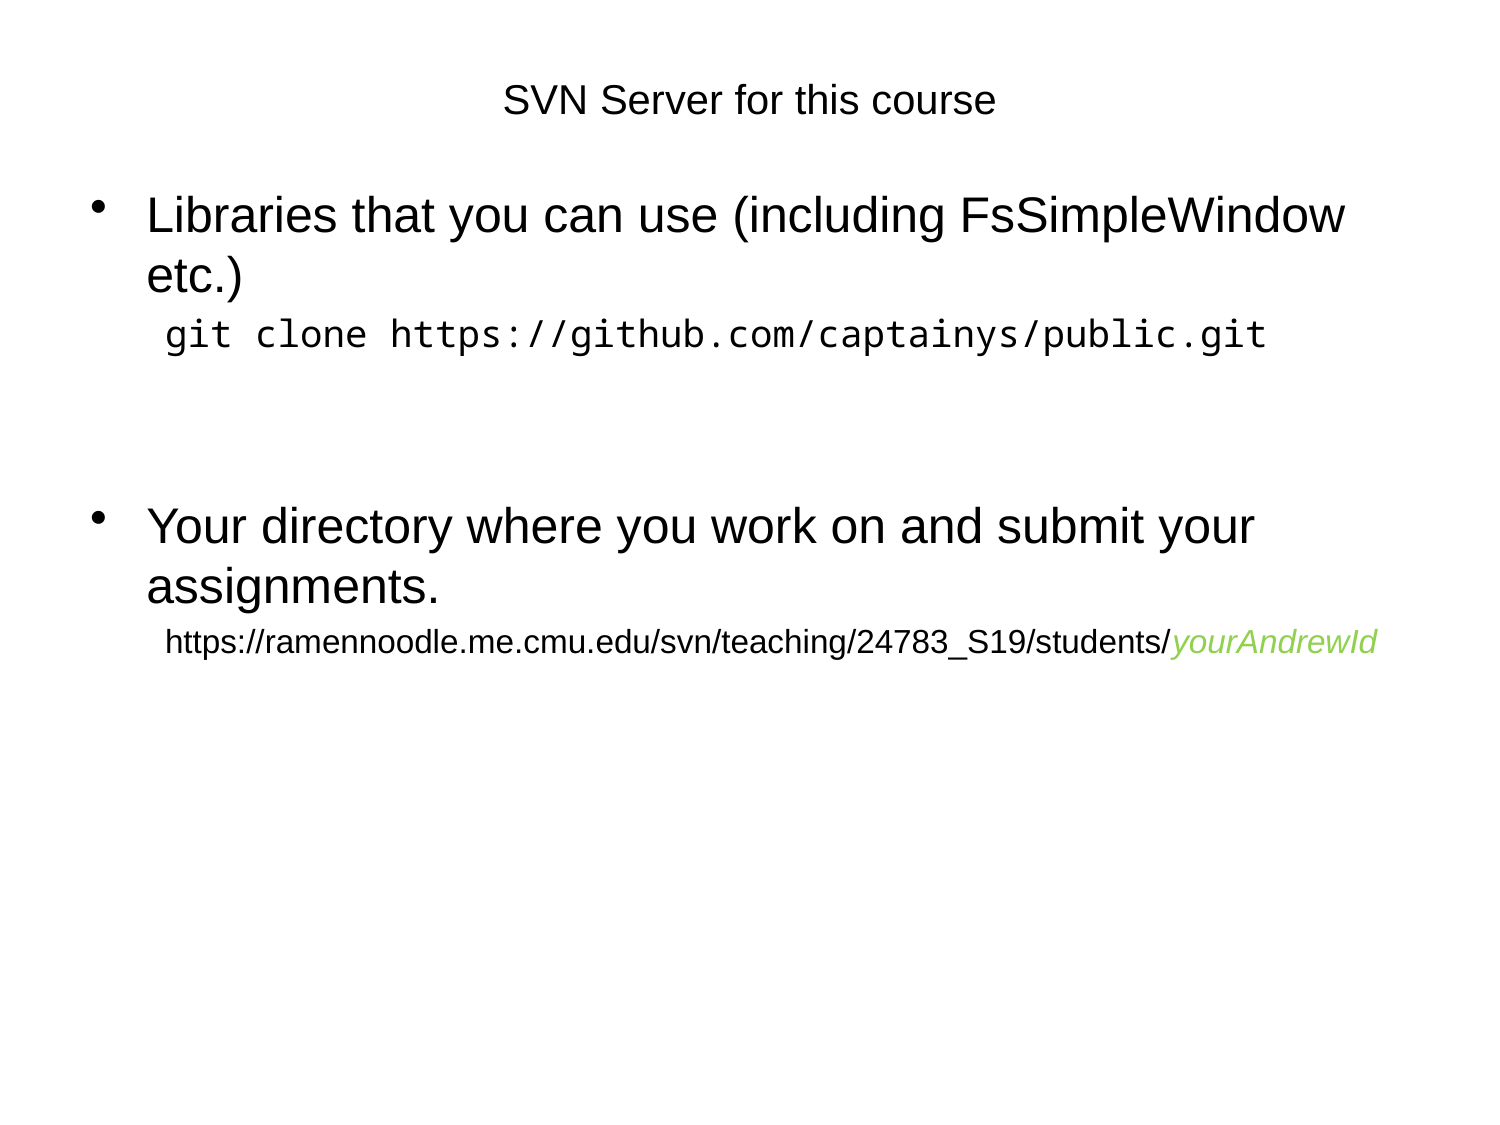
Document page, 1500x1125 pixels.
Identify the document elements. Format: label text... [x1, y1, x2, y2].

list Libraries that you can use (including FsSimpleWindow etc.) git clone https://github.com/captainys/public.git Your directory where you work on and submit your assignments. https://ramennoodle.me.cmu.edu/svn/teaching/24783_S19/students/yourAndrewId [75, 174, 1425, 1005]
title SVN Server for this course [75, 45, 1425, 150]
